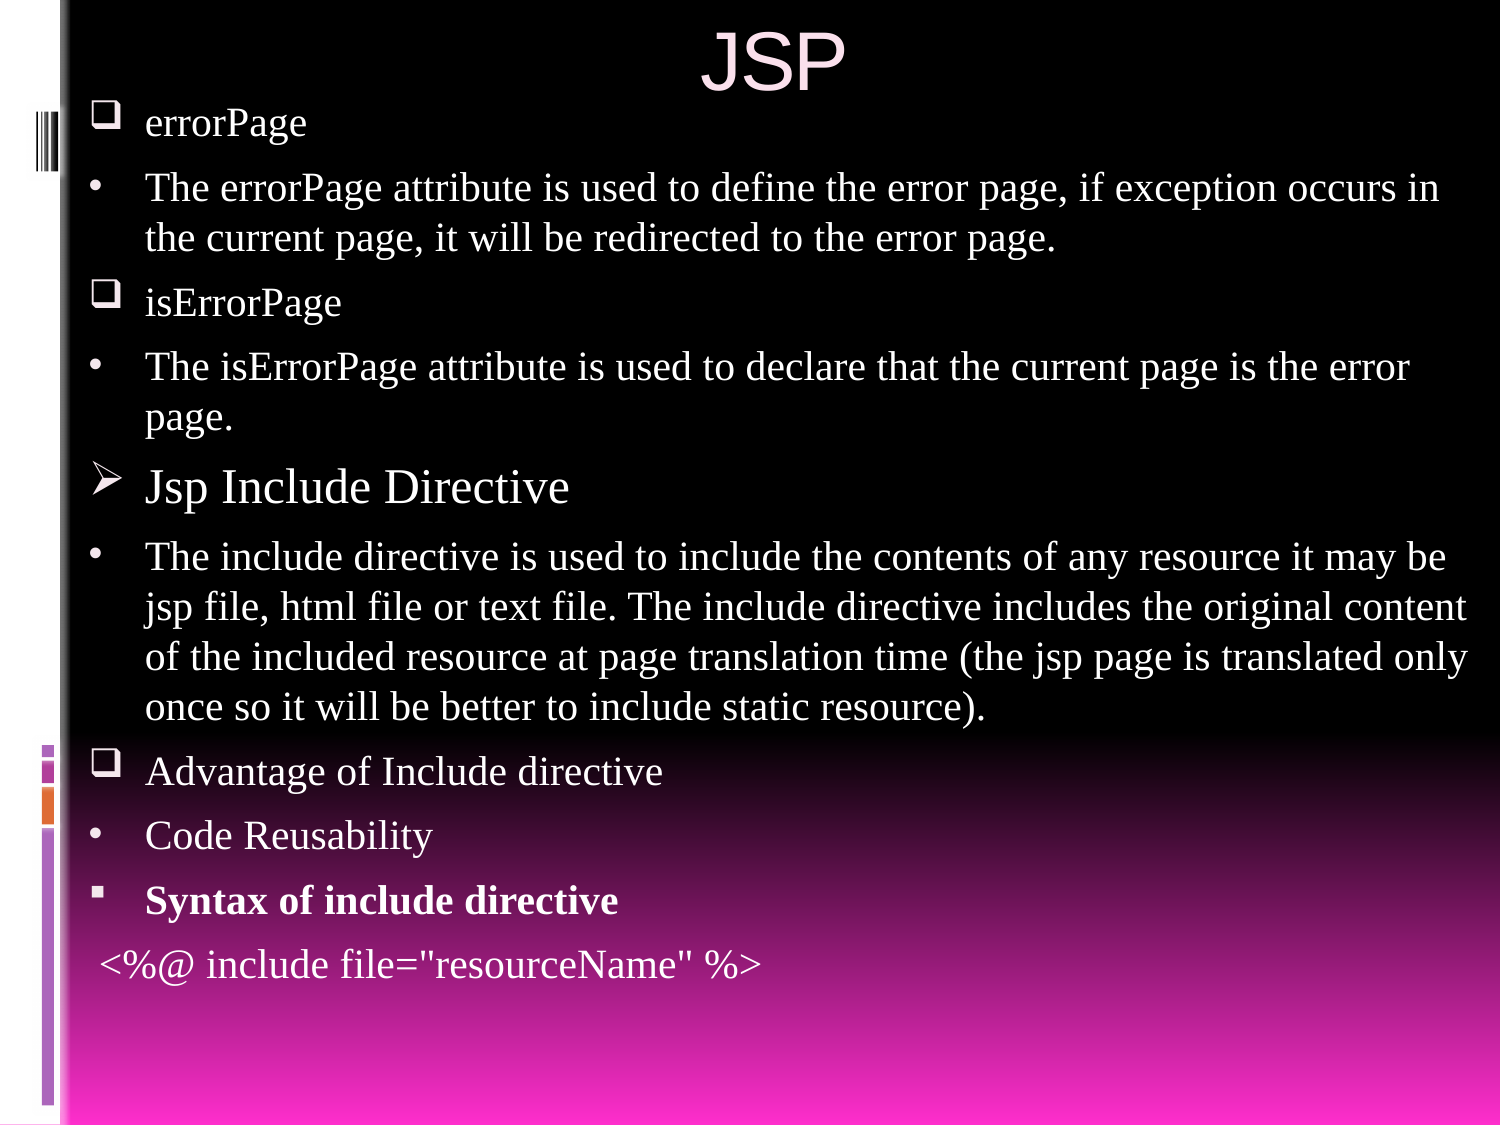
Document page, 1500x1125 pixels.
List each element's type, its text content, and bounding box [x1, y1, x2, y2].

list errorPage The errorPage attribute is used to define the error page, if exception occurs in the current page, it will be redirected to the error page. isErrorPage The isErrorPage attribute is used to declare that the current page is the error page. Jsp Include Directive The include directive is used to include the contents of any resource it may be jsp file, html file or text file. The include directive includes the original content of the included resource at page translation time (the jsp page is translated only once so it will be better to include static resource). Advantage of Include directive Code Reusability Syntax of include directive <%@ include file="resourceName" %> [62, 87, 1500, 1125]
title JSP [137, 0, 1413, 87]
